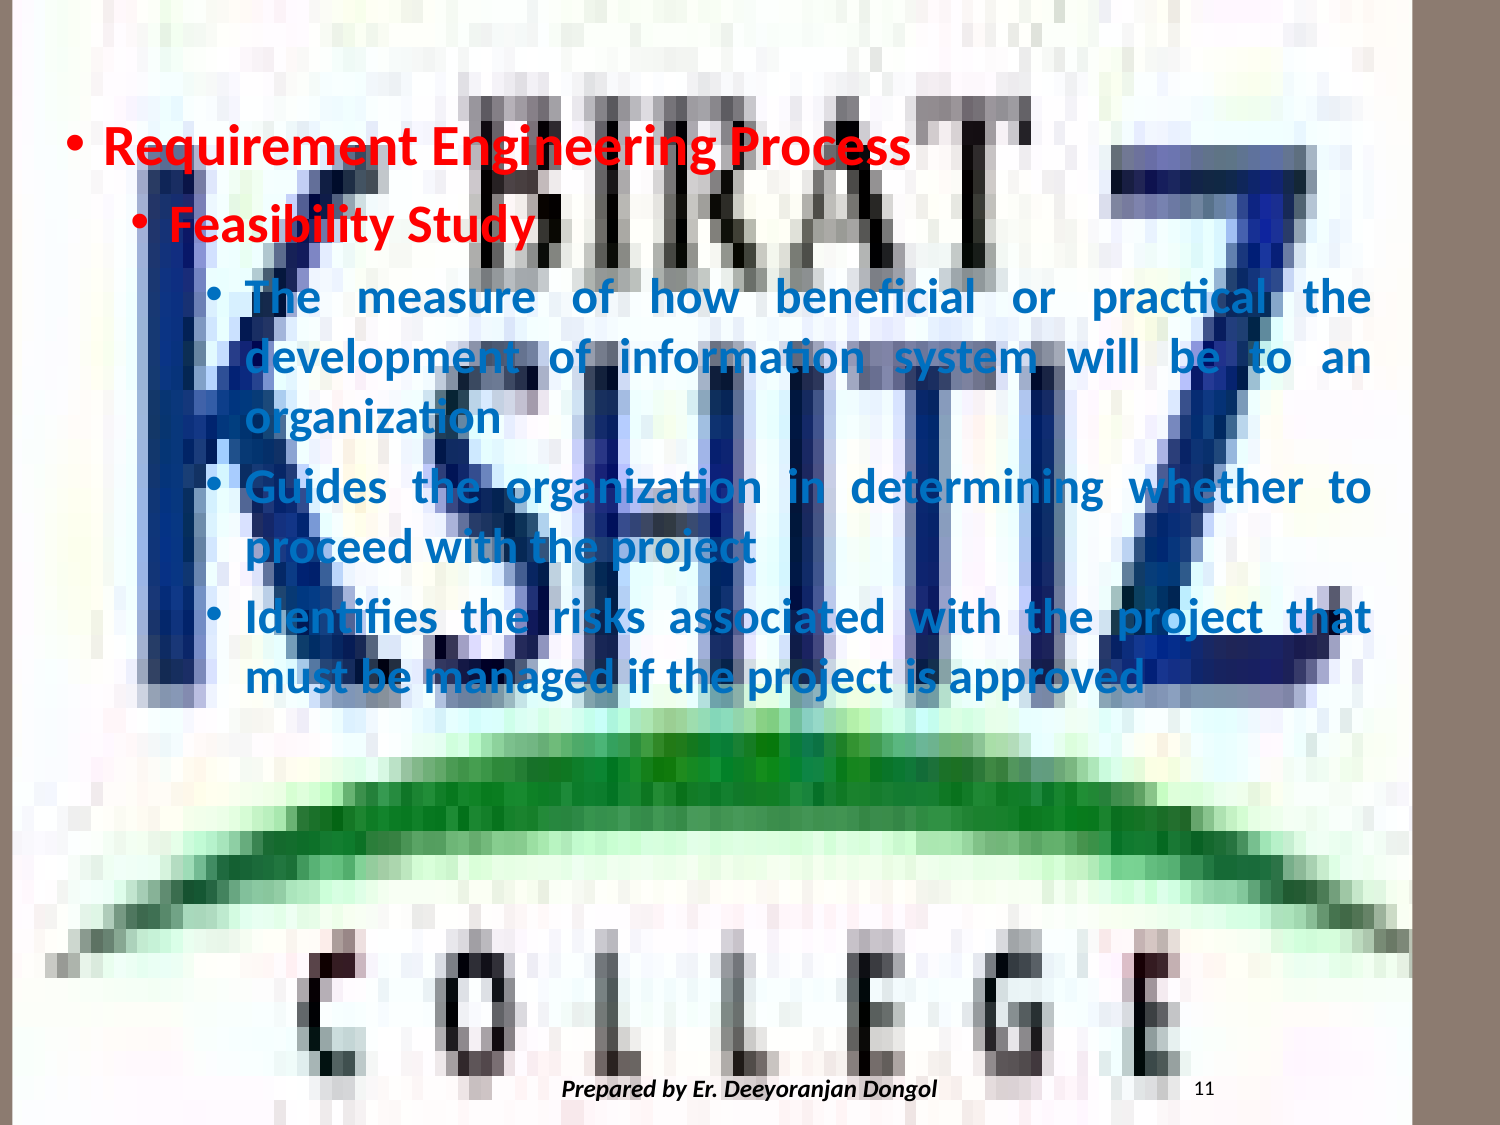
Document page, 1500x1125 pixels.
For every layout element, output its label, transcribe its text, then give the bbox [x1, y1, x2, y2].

footer Prepared by Er. Deeyoranjan Dongol [443, 1062, 1057, 1113]
list Requirement Engineering Process Feasibility Study The measure of how beneficial or practical the development of information system will be to an organization Guides the organization in determining whether to proceed with the project Identifies the risks associated with the project that must be managed if the project is approved [50, 99, 1388, 1063]
picture [13, 0, 1412, 1125]
slide_number 11 [1067, 1061, 1230, 1112]
